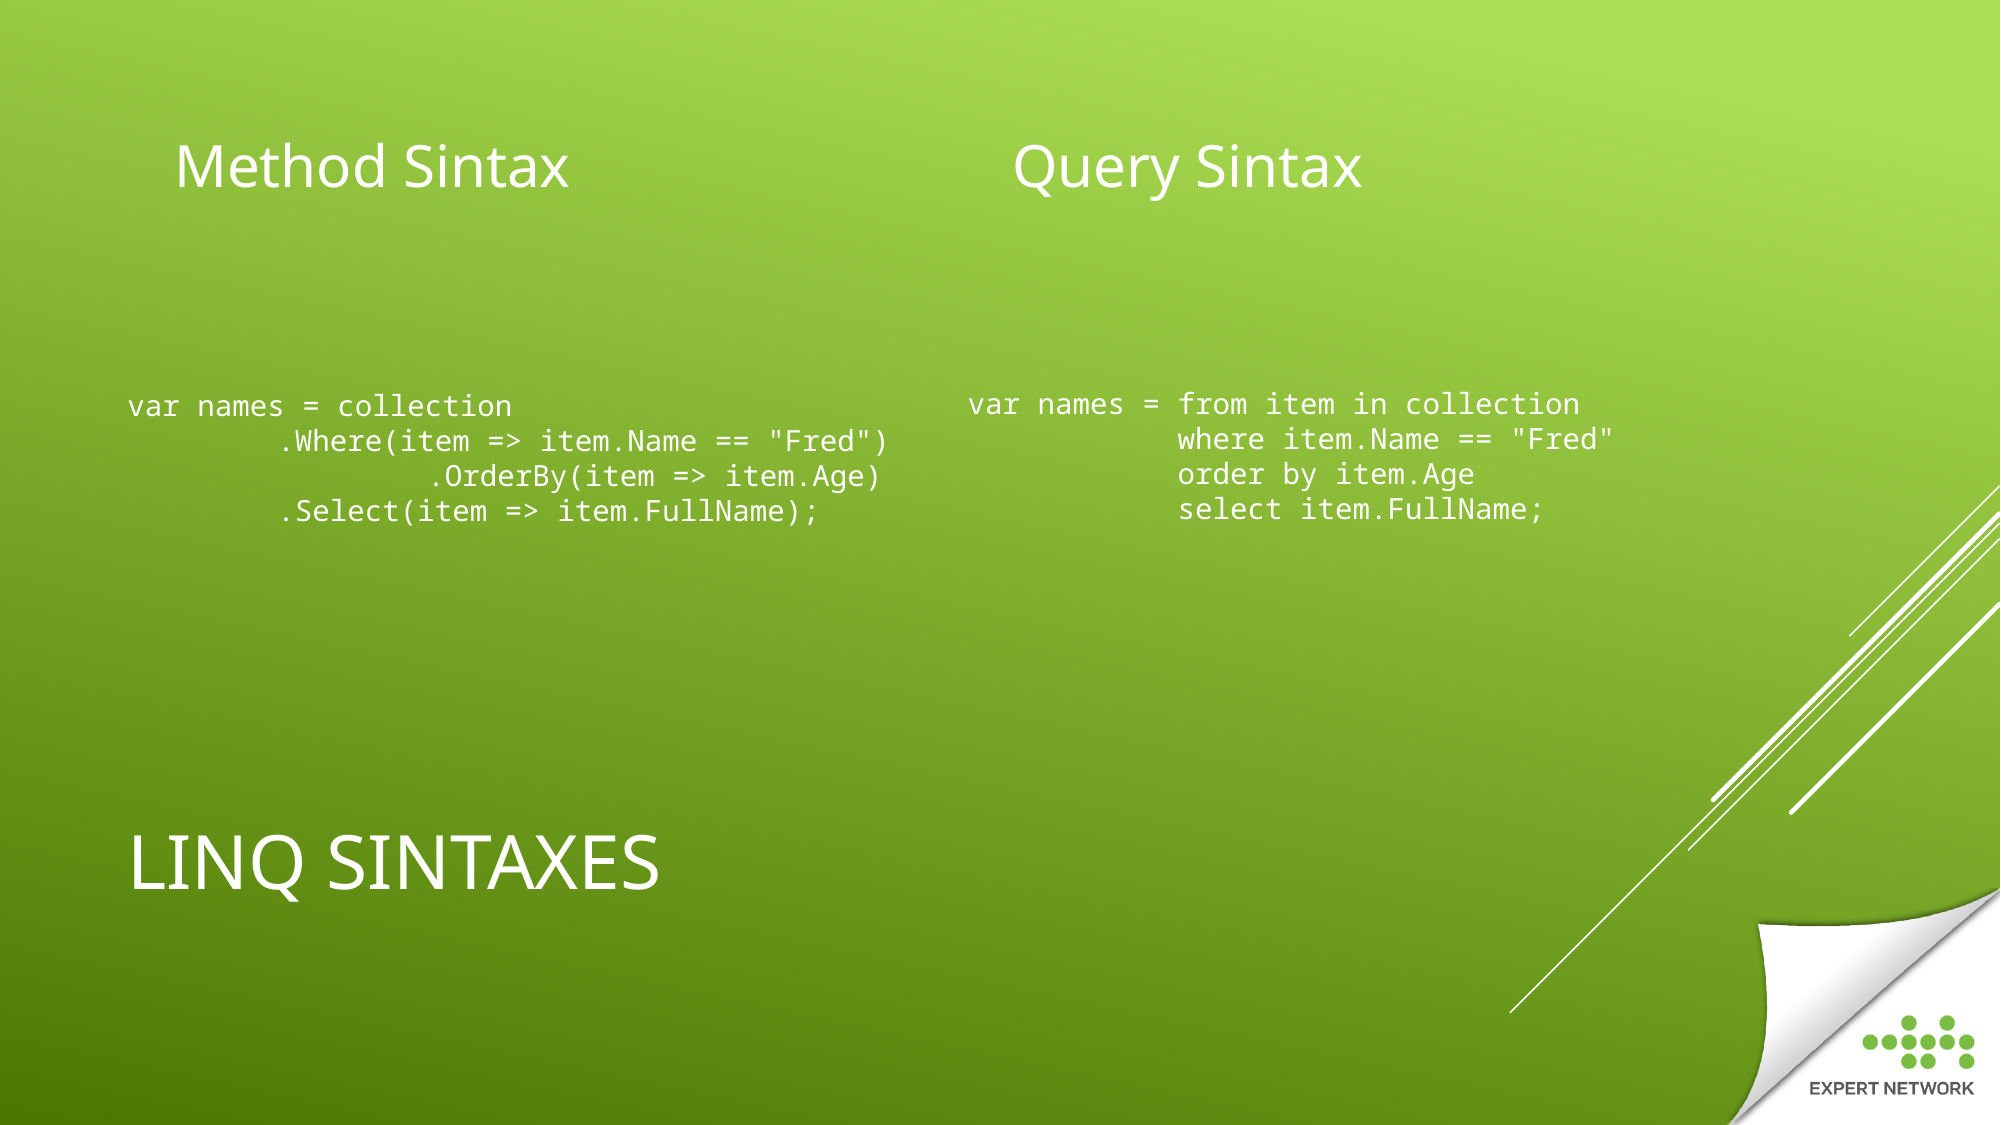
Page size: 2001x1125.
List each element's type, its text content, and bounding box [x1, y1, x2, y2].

list Method Sintax [159, 112, 923, 207]
list var names = from item in collection where item.Name == "Fred" order by item.Age select item.FullName; [952, 207, 1762, 705]
list var names = collection .Where(item => item.Name == "Fred") .OrderBy(item => item.Age) .Select(item => item.FullName); [112, 208, 923, 706]
list Query Sintax [997, 112, 1763, 207]
title Linq sintaxes [112, 736, 1513, 984]
picture [1727, 888, 2000, 1125]
